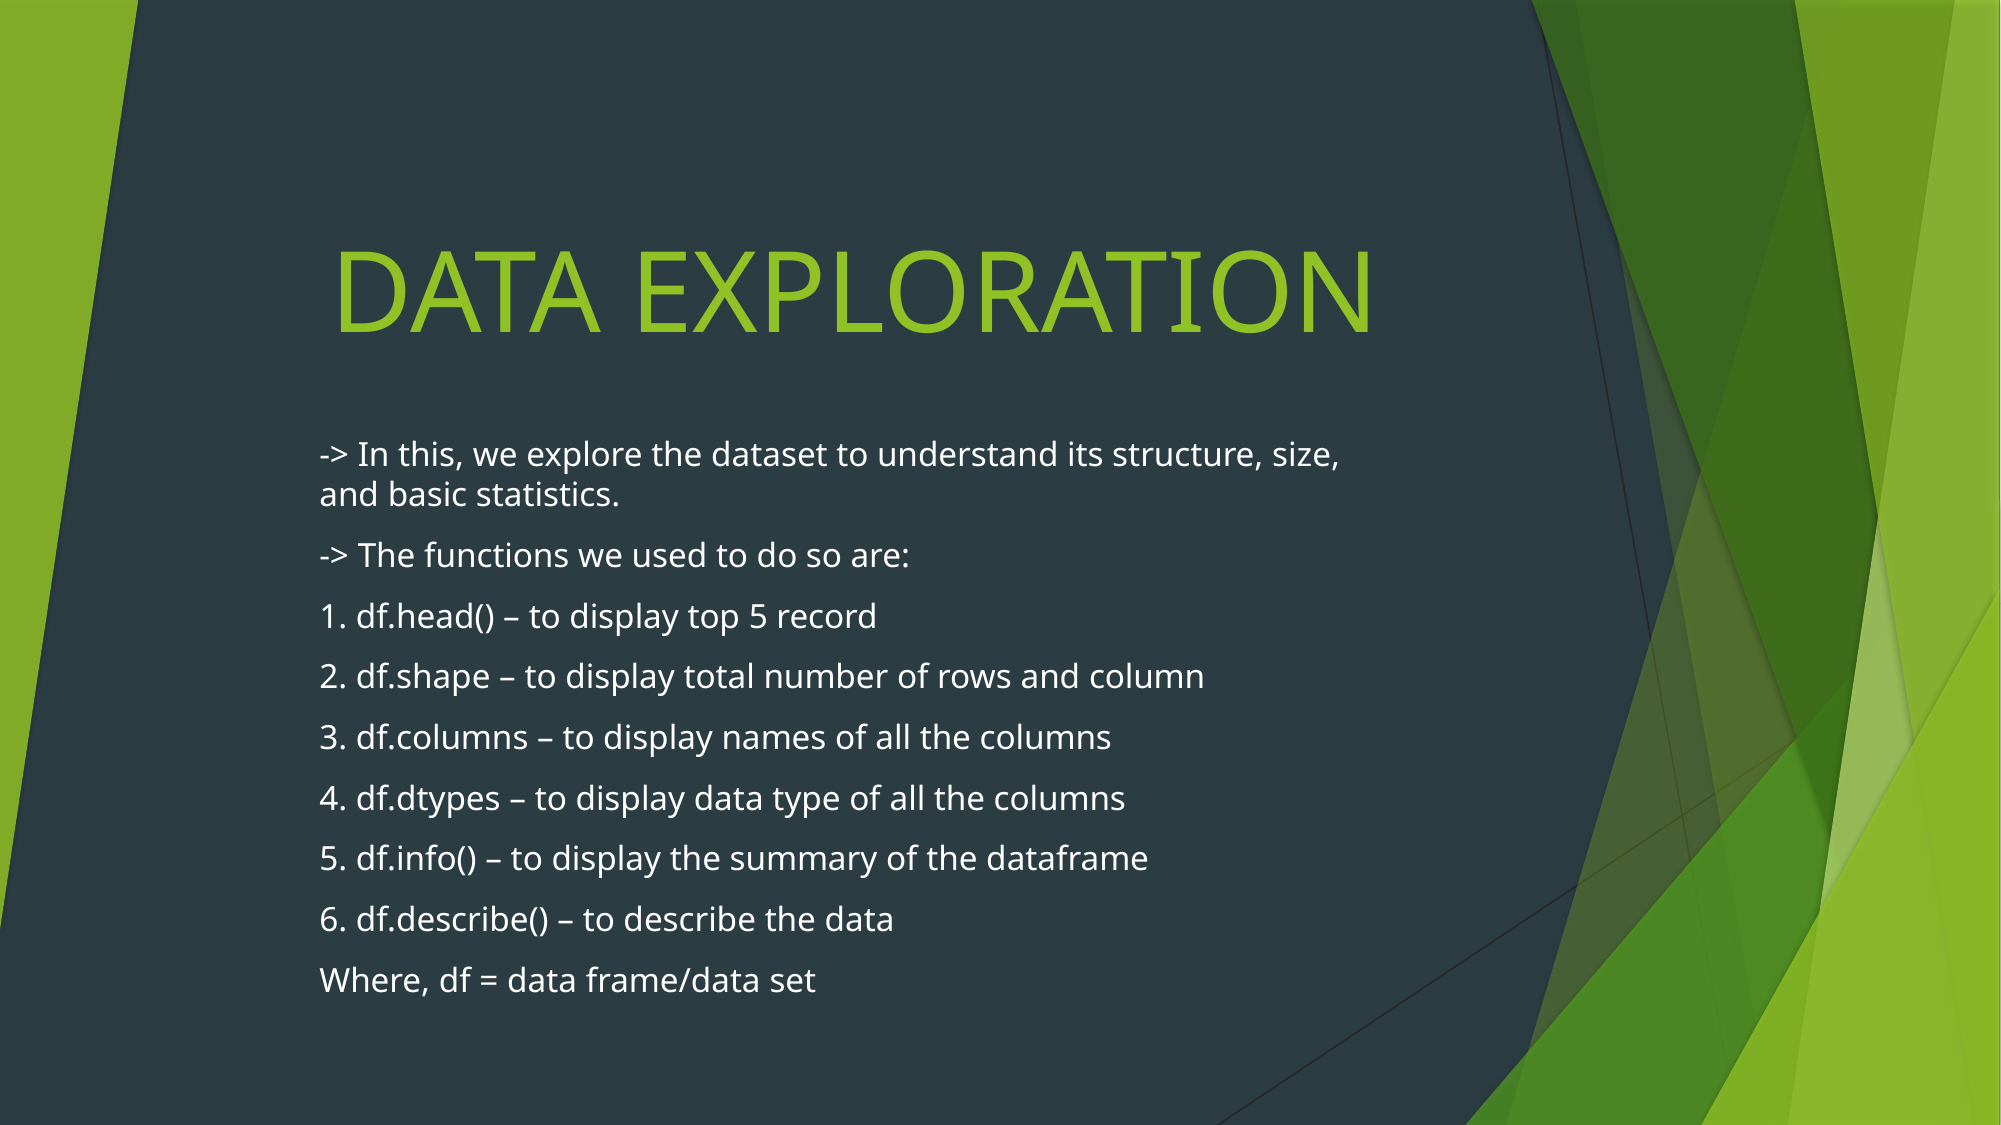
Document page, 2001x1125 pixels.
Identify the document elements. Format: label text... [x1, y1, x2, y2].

subtitle -> In this, we explore the dataset to understand its structure, size, and basic statistics. -> The functions we used to do so are: 1. df.head() – to display top 5 record 2. df.shape – to display total number of rows and column 3. df.columns – to display names of all the columns 4. df.dtypes – to display data type of all the columns 5. df.info() – to display the summary of the dataframe 6. df.describe() – to describe the data Where, df = data frame/data set [304, 426, 1406, 1042]
title DATA EXPLORATION [218, 170, 1493, 363]
